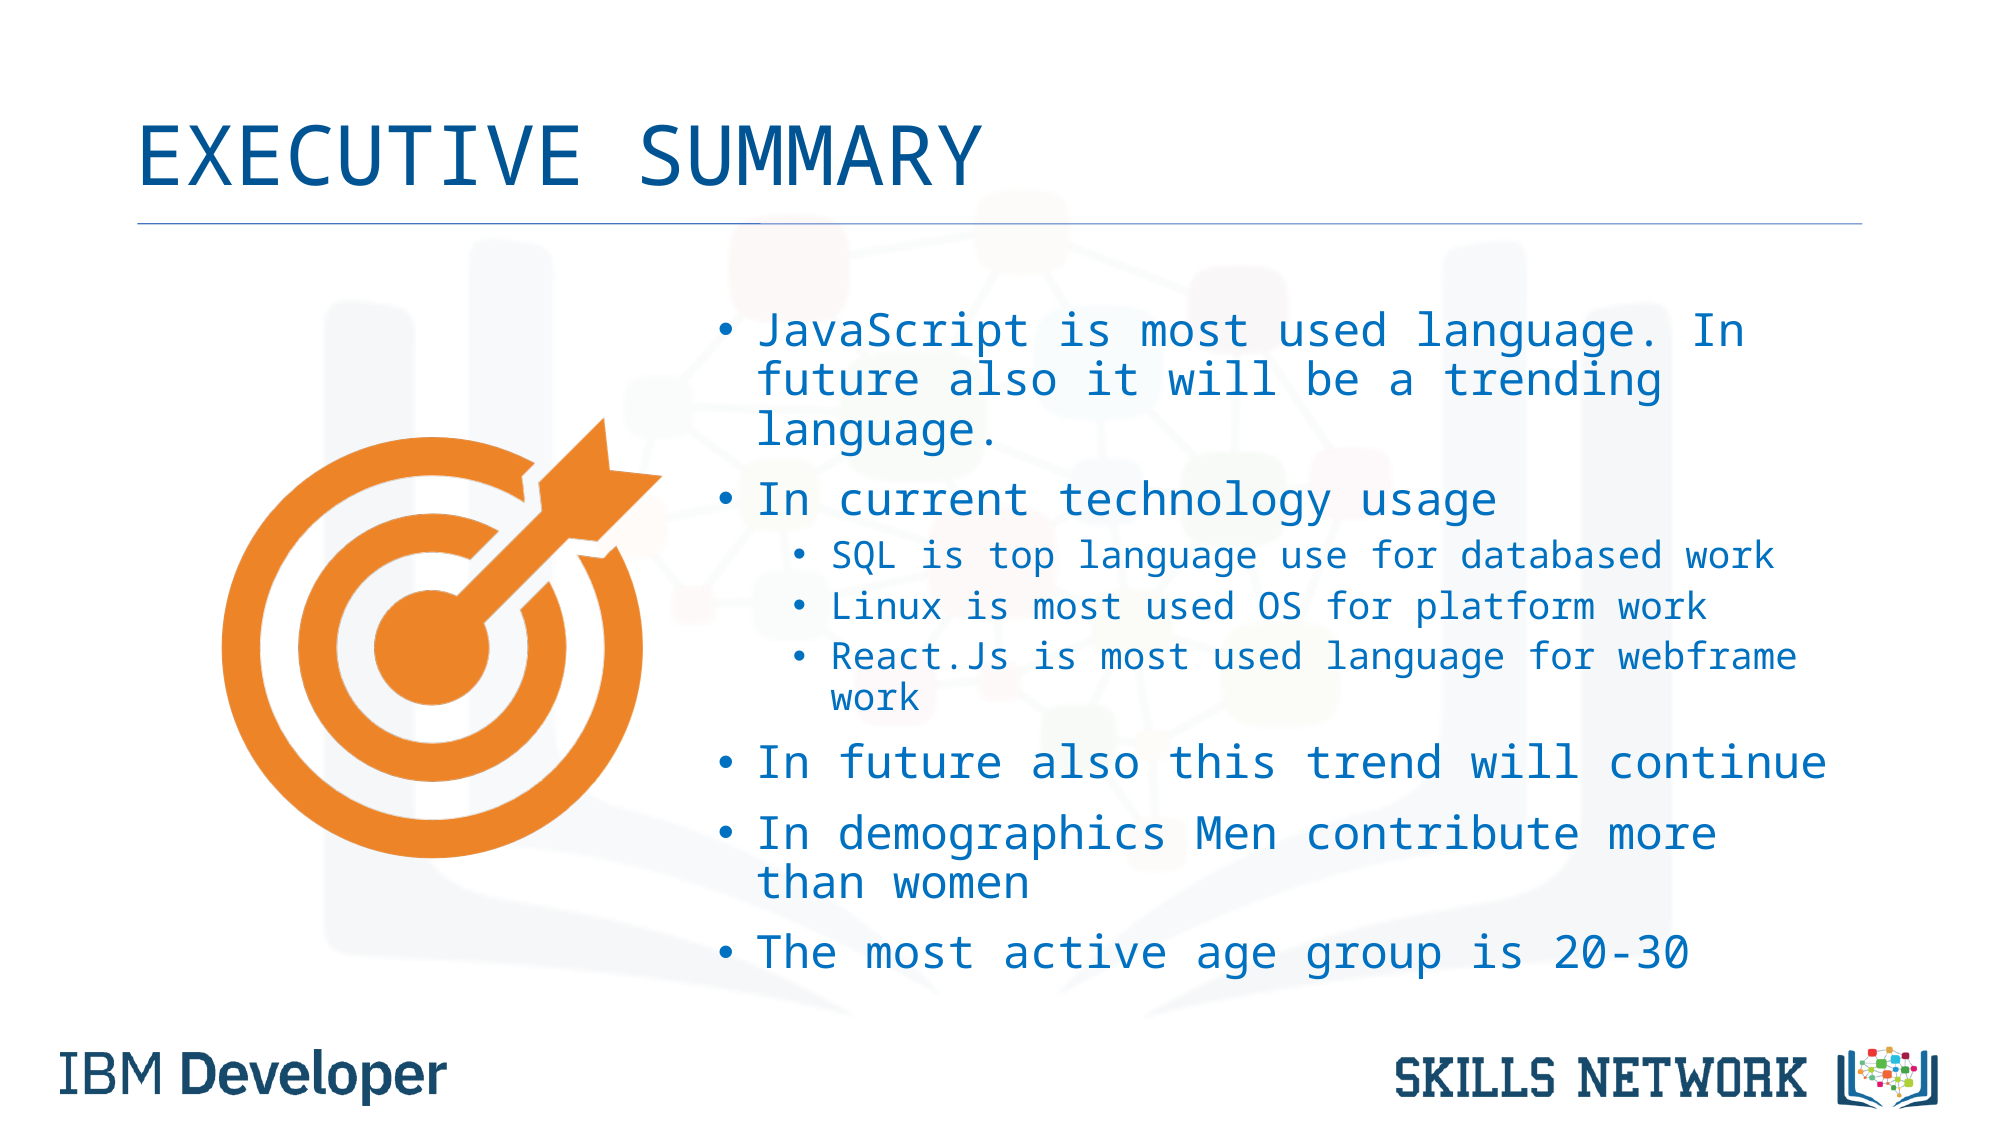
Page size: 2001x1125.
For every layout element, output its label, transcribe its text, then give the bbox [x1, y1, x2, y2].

title EXECUTIVE SUMMARY [120, 50, 1526, 268]
picture [178, 377, 703, 902]
picture [1390, 1045, 1945, 1111]
list JavaScript is most used language. In future also it will be a trending language. In current technology usage SQL is top language use for databased work Linux is most used OS for platform work React.Js is most used language for webframe work In future also this trend will continue In demographics Men contribute more than women The most active age group is 20-30 [702, 299, 1863, 1032]
picture [55, 1045, 459, 1108]
